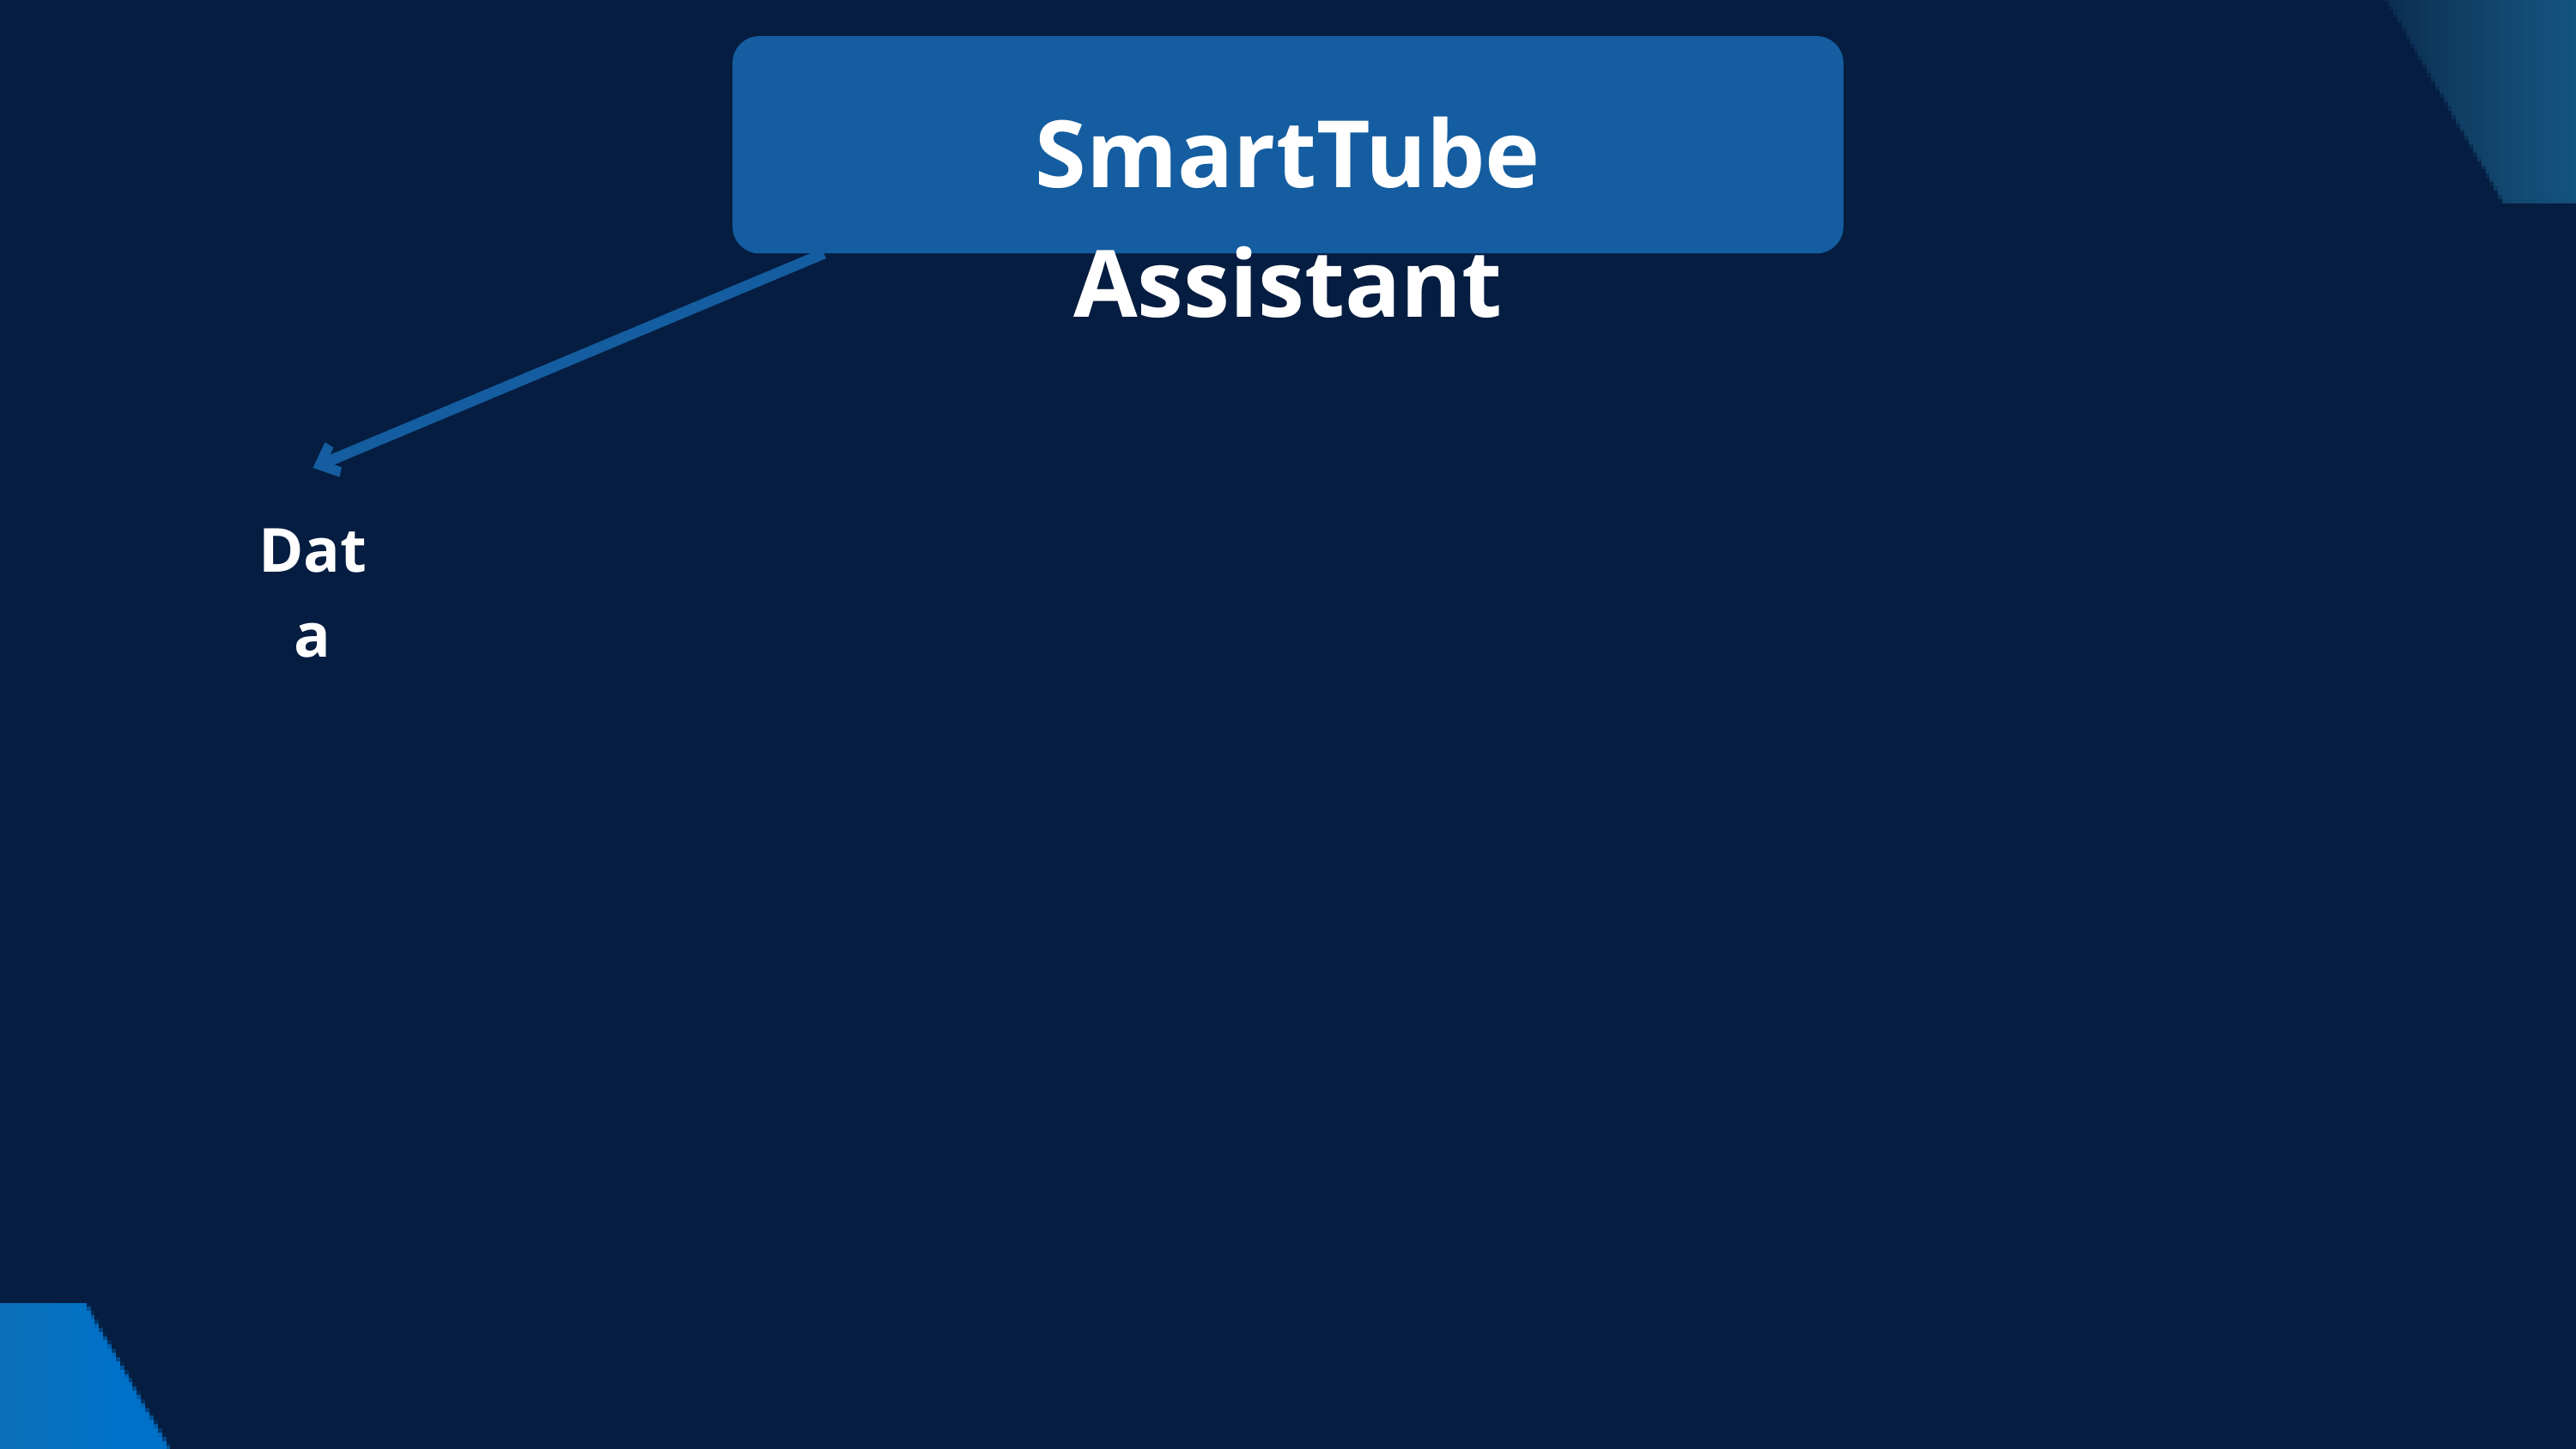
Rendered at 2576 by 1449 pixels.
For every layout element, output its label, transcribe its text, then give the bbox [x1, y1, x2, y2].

text_box [0, 1303, 313, 1449]
text_box [2276, 0, 2576, 203]
text_box SmartTube Assistant [832, 261, 1759, 336]
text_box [732, 35, 1844, 254]
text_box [242, 253, 829, 579]
